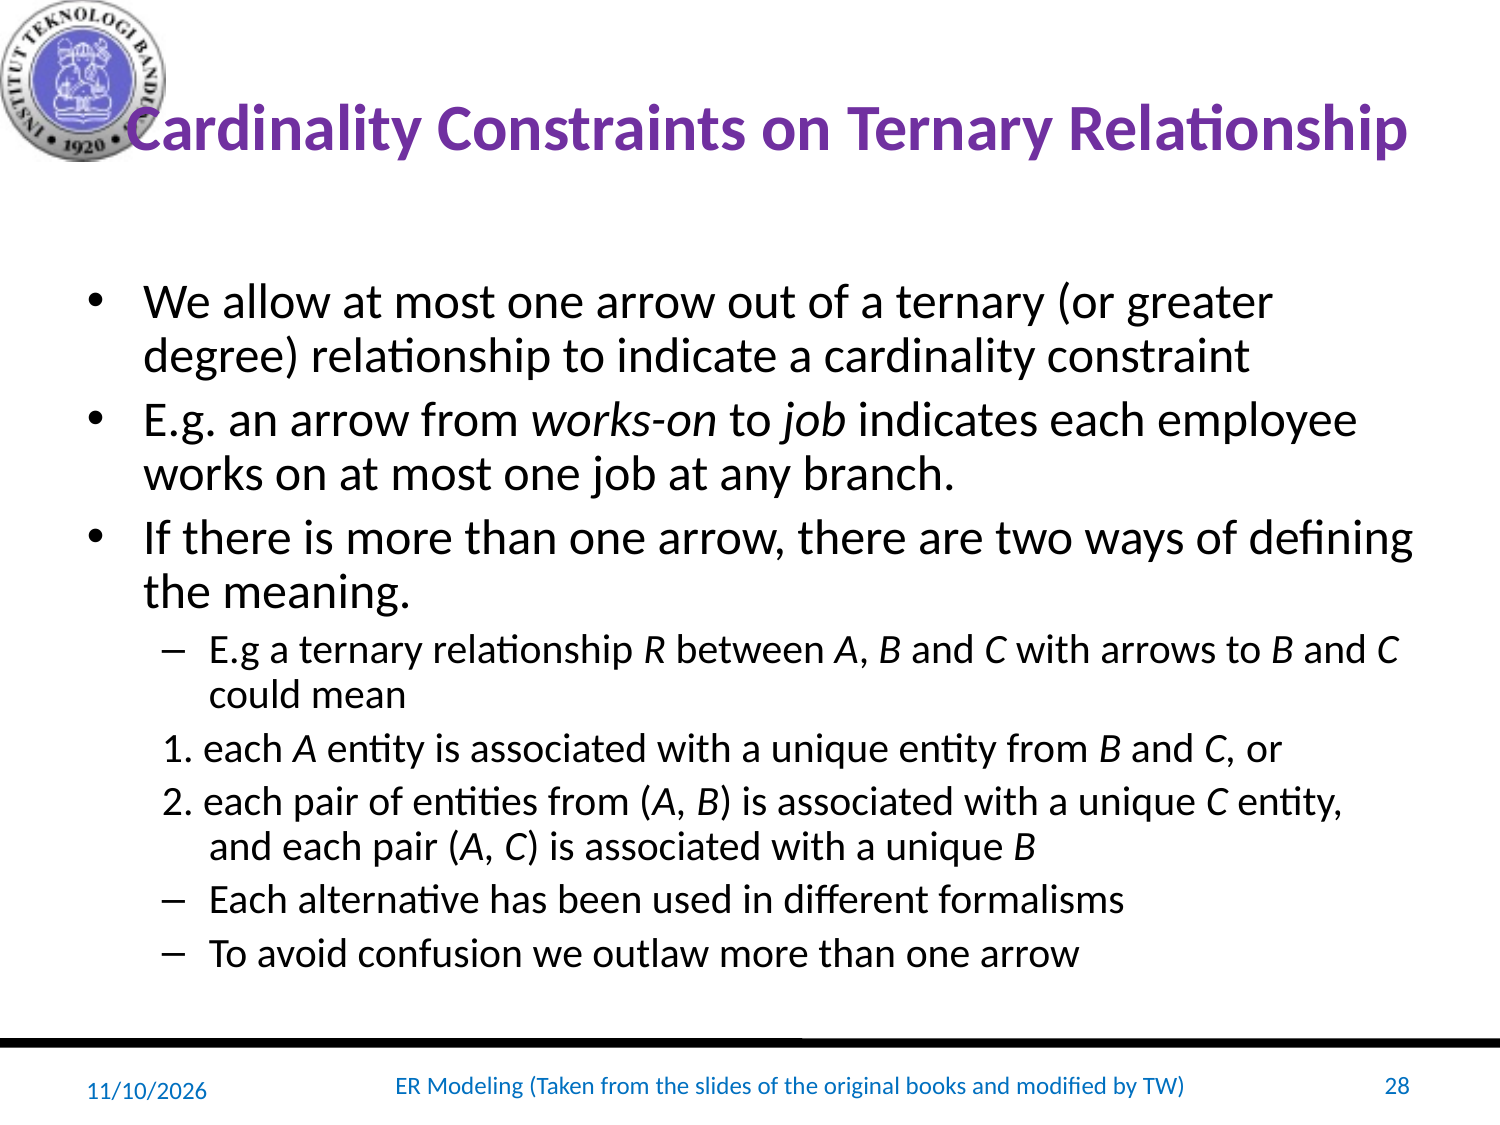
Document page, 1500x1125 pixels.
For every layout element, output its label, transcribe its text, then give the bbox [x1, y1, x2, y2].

footer ER Modeling (Taken from the slides of the original books and modified by TW) [246, 1054, 1336, 1115]
picture [0, 0, 166, 162]
slide_number 28 [1359, 1054, 1425, 1115]
list We allow at most one arrow out of a ternary (or greater degree) relationship to indicate a cardinality constraint E.g. an arrow from works-on to job indicates each employee works on at most one job at any branch. If there is more than one arrow, there are two ways of defining the meaning. E.g a ternary relationship R between A, B and C with arrows to B and C could mean 1. each A entity is associated with a unique entity from B and C, or 2. each pair of entities from (A, B) is associated with a unique C entity, and each pair (A, C) is associated with a unique B Each alternative has been used in different formalisms To avoid confusion we outlaw more than one arrow [71, 268, 1431, 1020]
title Cardinality Constraints on Ternary Relationship [106, 74, 1432, 175]
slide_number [58, 1054, 223, 1125]
